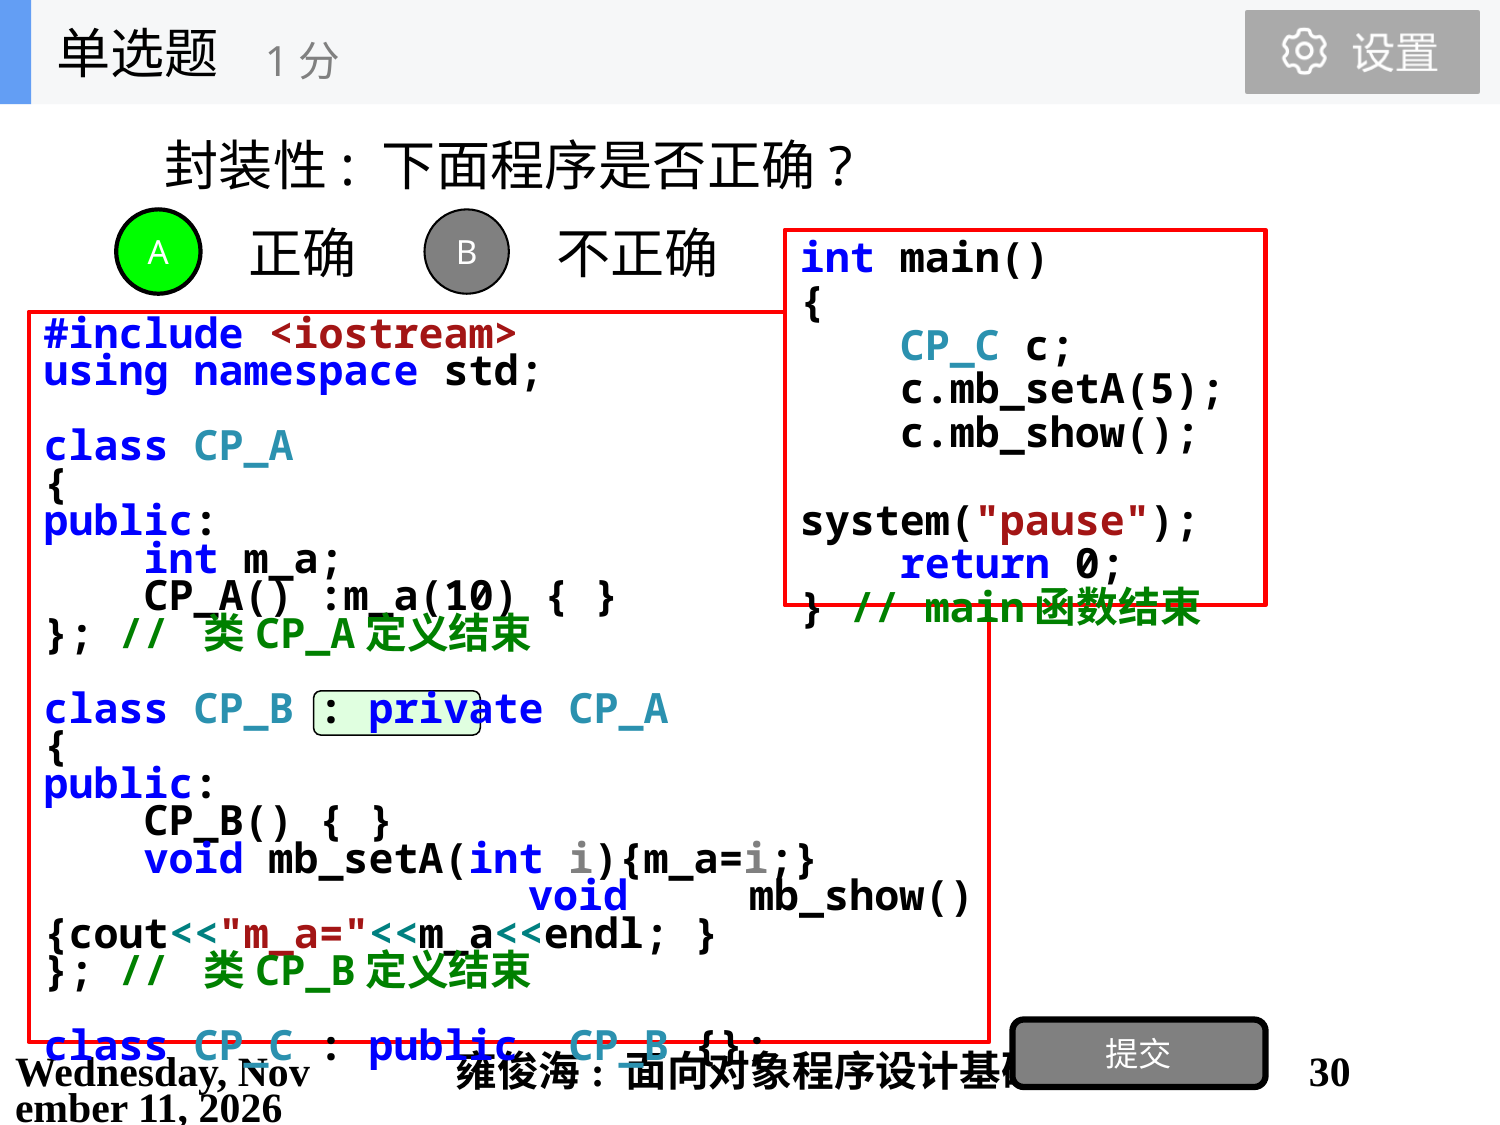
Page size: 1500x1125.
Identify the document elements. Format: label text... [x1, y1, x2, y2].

text_box B [423, 208, 510, 295]
picture [1245, 10, 1480, 94]
text_box int main() { CP_C c; c.mb_setA(5); c.mb_show(); system("pause"); return 0; } // main函数结束 [784, 229, 1266, 606]
text_box A [115, 208, 202, 295]
slide_number 30 [1160, 1042, 1499, 1103]
text_box #include <iostream> using namespace std; class CP_A { public: int m_a; CP_A() :m_a(10) { } }; // 类CP_A定义结束 class CP_B : private CP_A { public: CP_B() { } void mb_setA(int i){m_a=i;} void mb_show(){cout<<"m_a="<<m_a<<endl; } }; // 类CP_B定义结束 class CP_C : public CP_B {}; [28, 311, 990, 1043]
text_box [0, 0, 1500, 105]
text_box 封装性: 下面程序是否正确? [149, 105, 1350, 223]
footer 雍俊海: 面向对象程序设计基础 [337, 1042, 1160, 1103]
text_box 不正确 [541, 198, 784, 305]
text_box 正确 [233, 198, 475, 305]
text_box 提交 [1011, 1018, 1267, 1089]
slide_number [0, 1042, 337, 1103]
